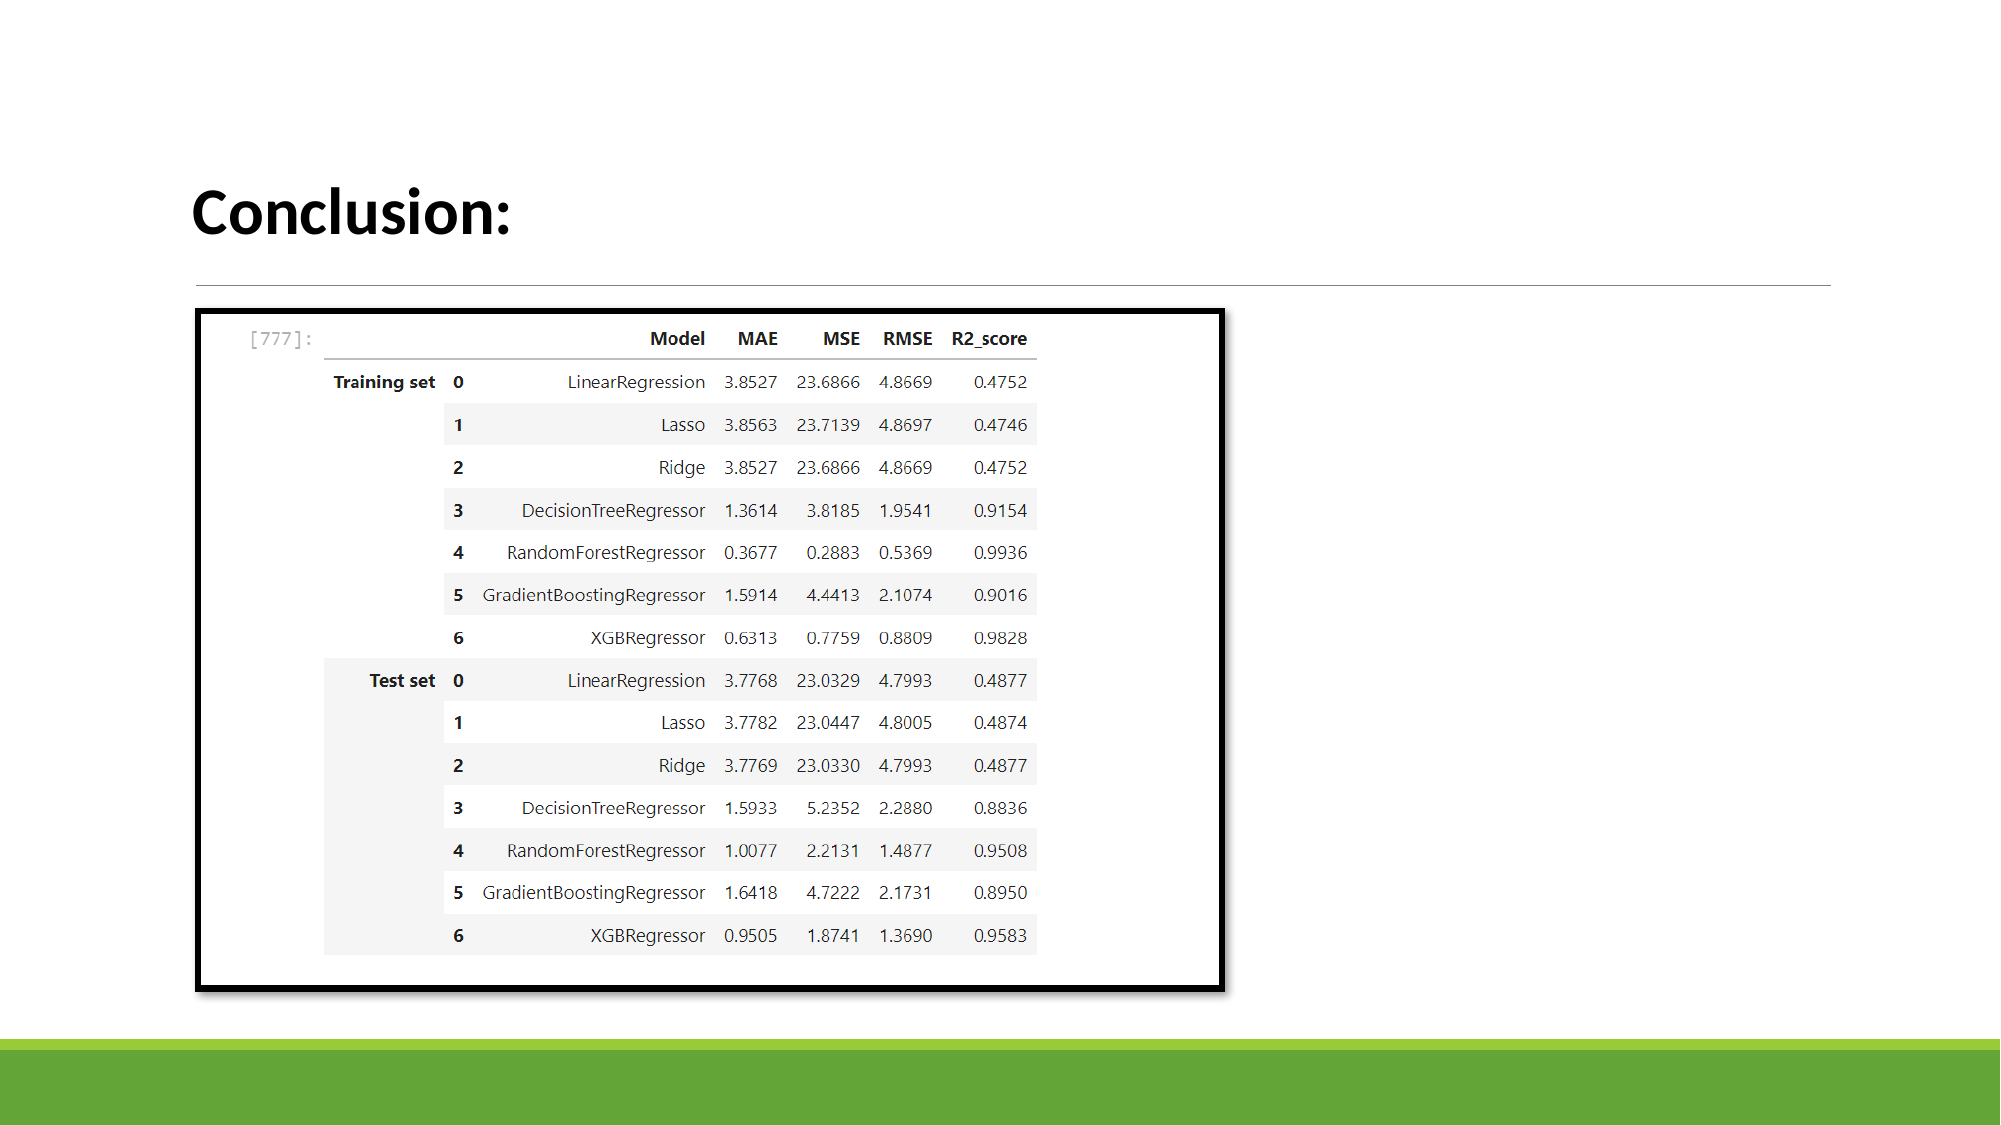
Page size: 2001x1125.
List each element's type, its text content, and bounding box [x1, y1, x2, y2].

picture [200, 313, 1220, 986]
text_box Conclusion: [177, 153, 1093, 251]
